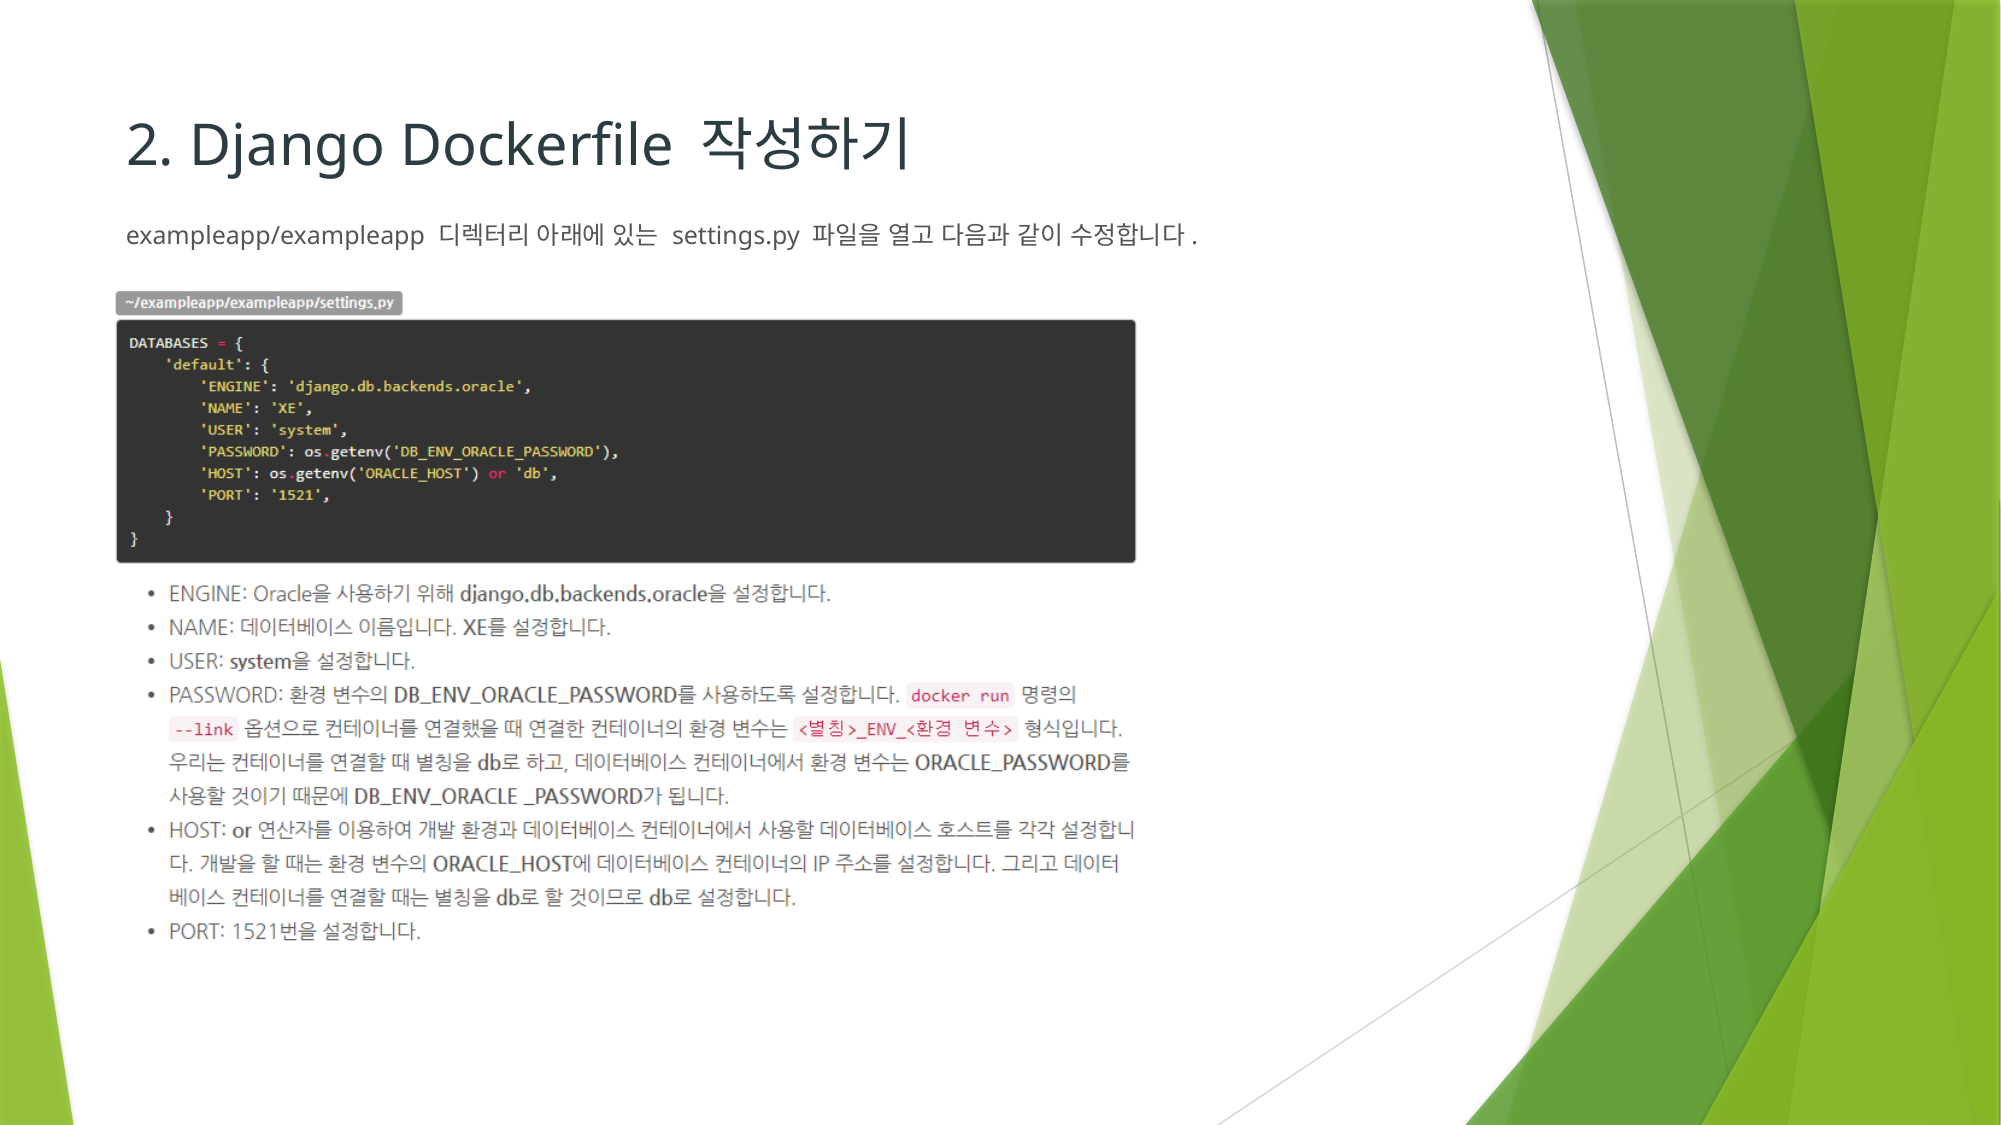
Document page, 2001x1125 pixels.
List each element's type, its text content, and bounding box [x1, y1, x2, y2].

title 2. Django Dockerfile 작성하기 [111, 99, 1781, 185]
picture [110, 284, 1145, 950]
text_box exampleapp/exampleapp 디렉터리 아래에 있는 settings.py 파일을 열고 다음과 같이 수정합니다. [111, 212, 1886, 257]
